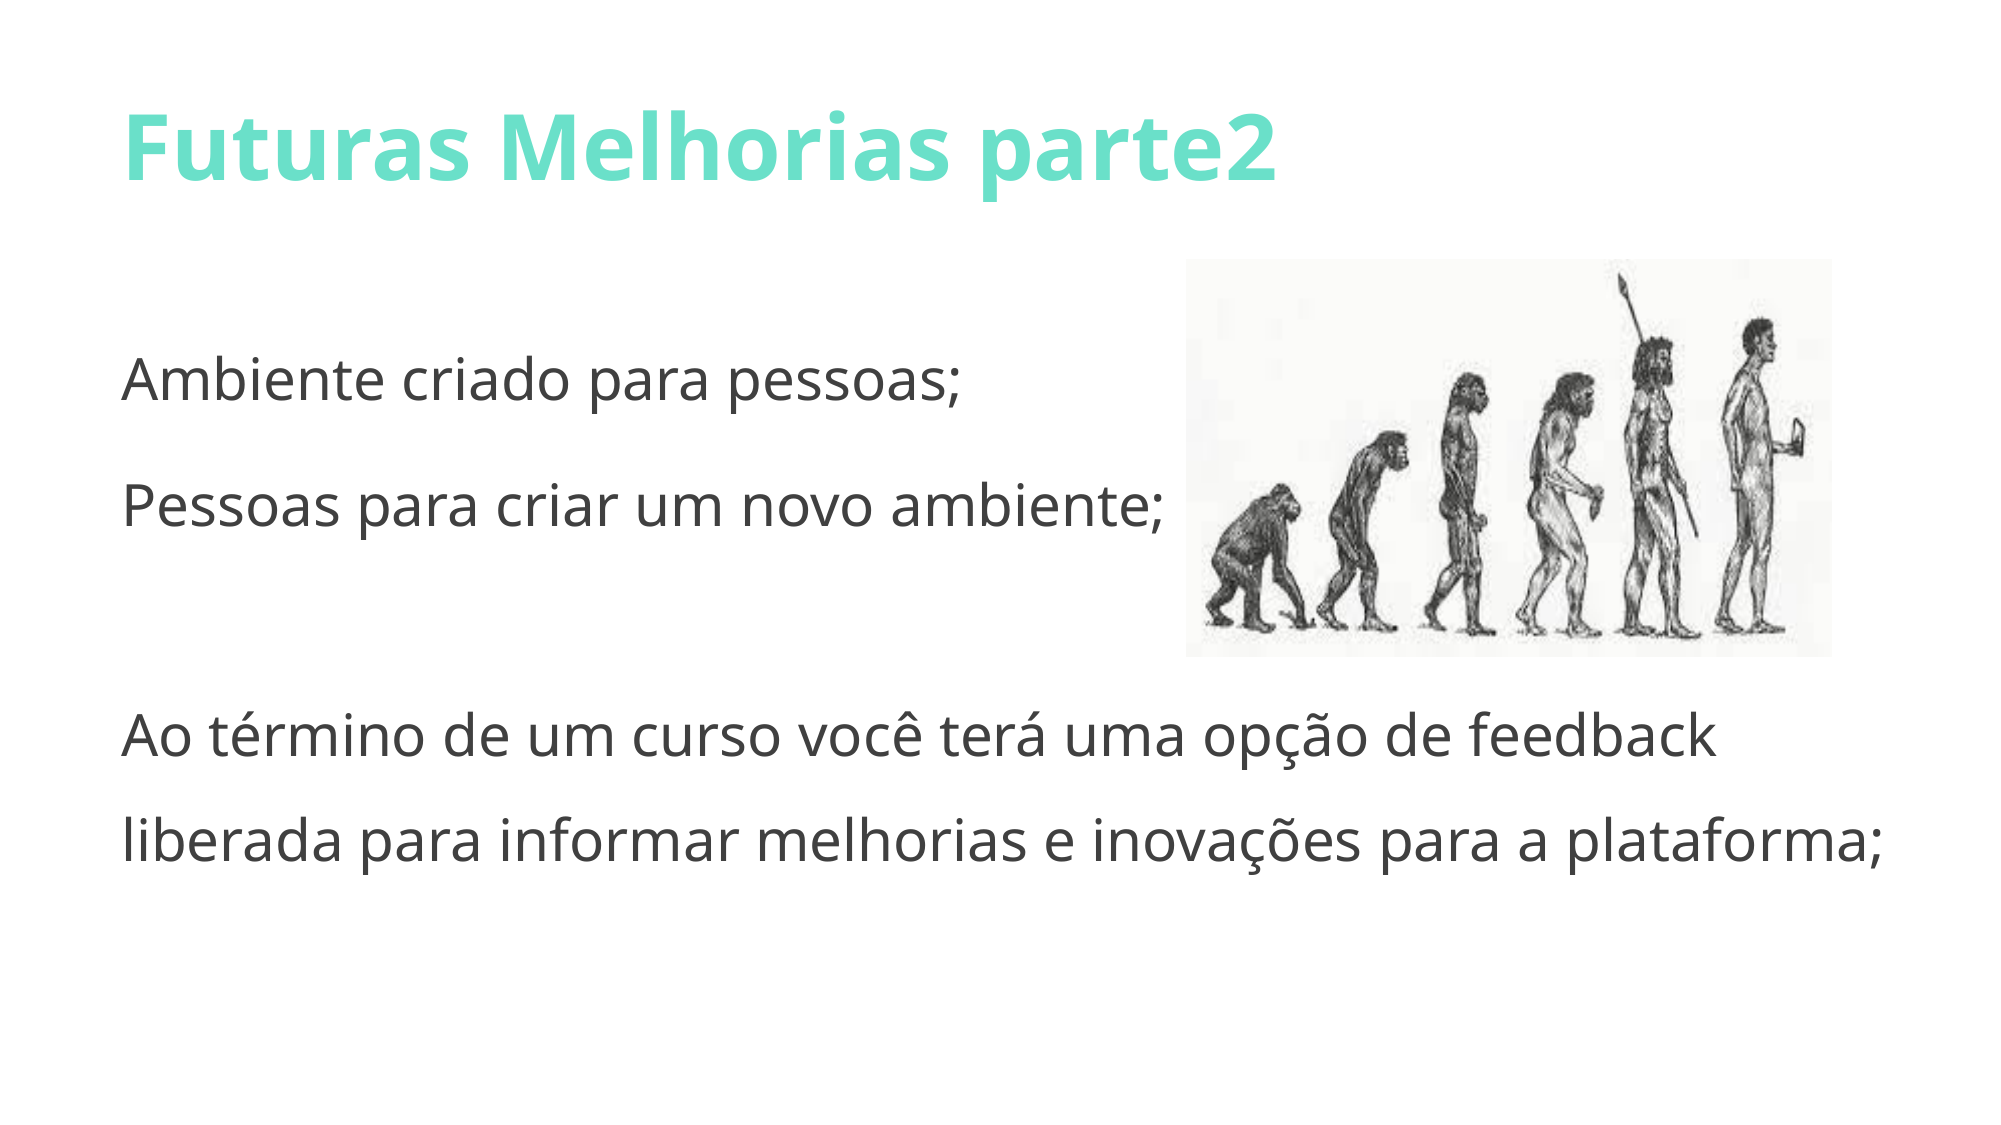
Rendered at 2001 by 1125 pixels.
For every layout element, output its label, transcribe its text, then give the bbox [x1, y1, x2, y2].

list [1186, 259, 1832, 657]
list Ambiente criado para pessoas; Pessoas para criar um novo ambiente; Ao término de um curso você terá uma opção de feedback liberada para informar melhorias e inovações para a plataforma; [106, 299, 1911, 1014]
title Futuras Melhorias parte2 [106, 42, 1832, 260]
